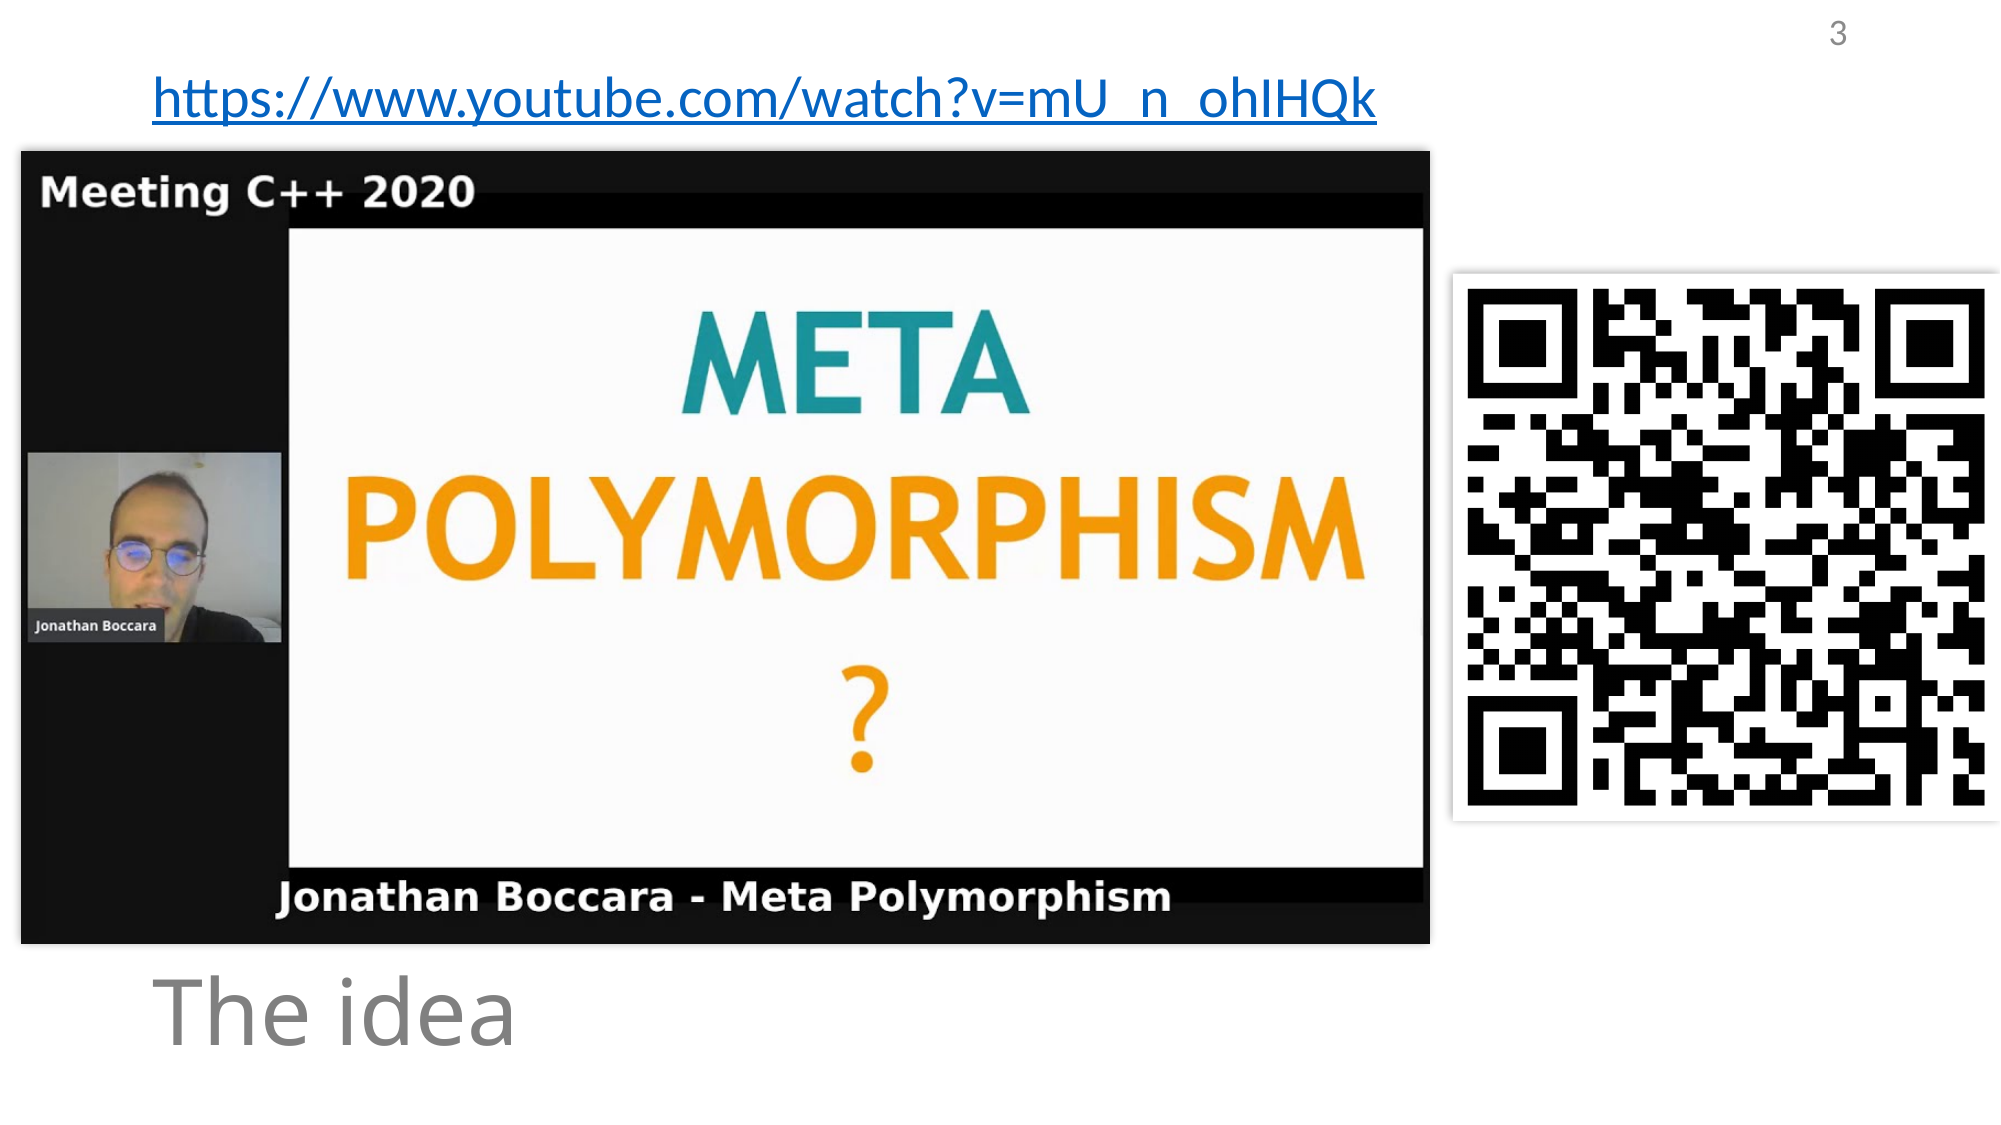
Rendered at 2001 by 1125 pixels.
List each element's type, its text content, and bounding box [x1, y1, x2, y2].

title The idea [137, 908, 1863, 1125]
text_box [1452, 273, 2000, 821]
picture [21, 151, 1430, 944]
list https://www.youtube.com/watch?v=mU_n_ohIHQk [137, 59, 1863, 908]
slide_number 3 [1412, 0, 1863, 60]
